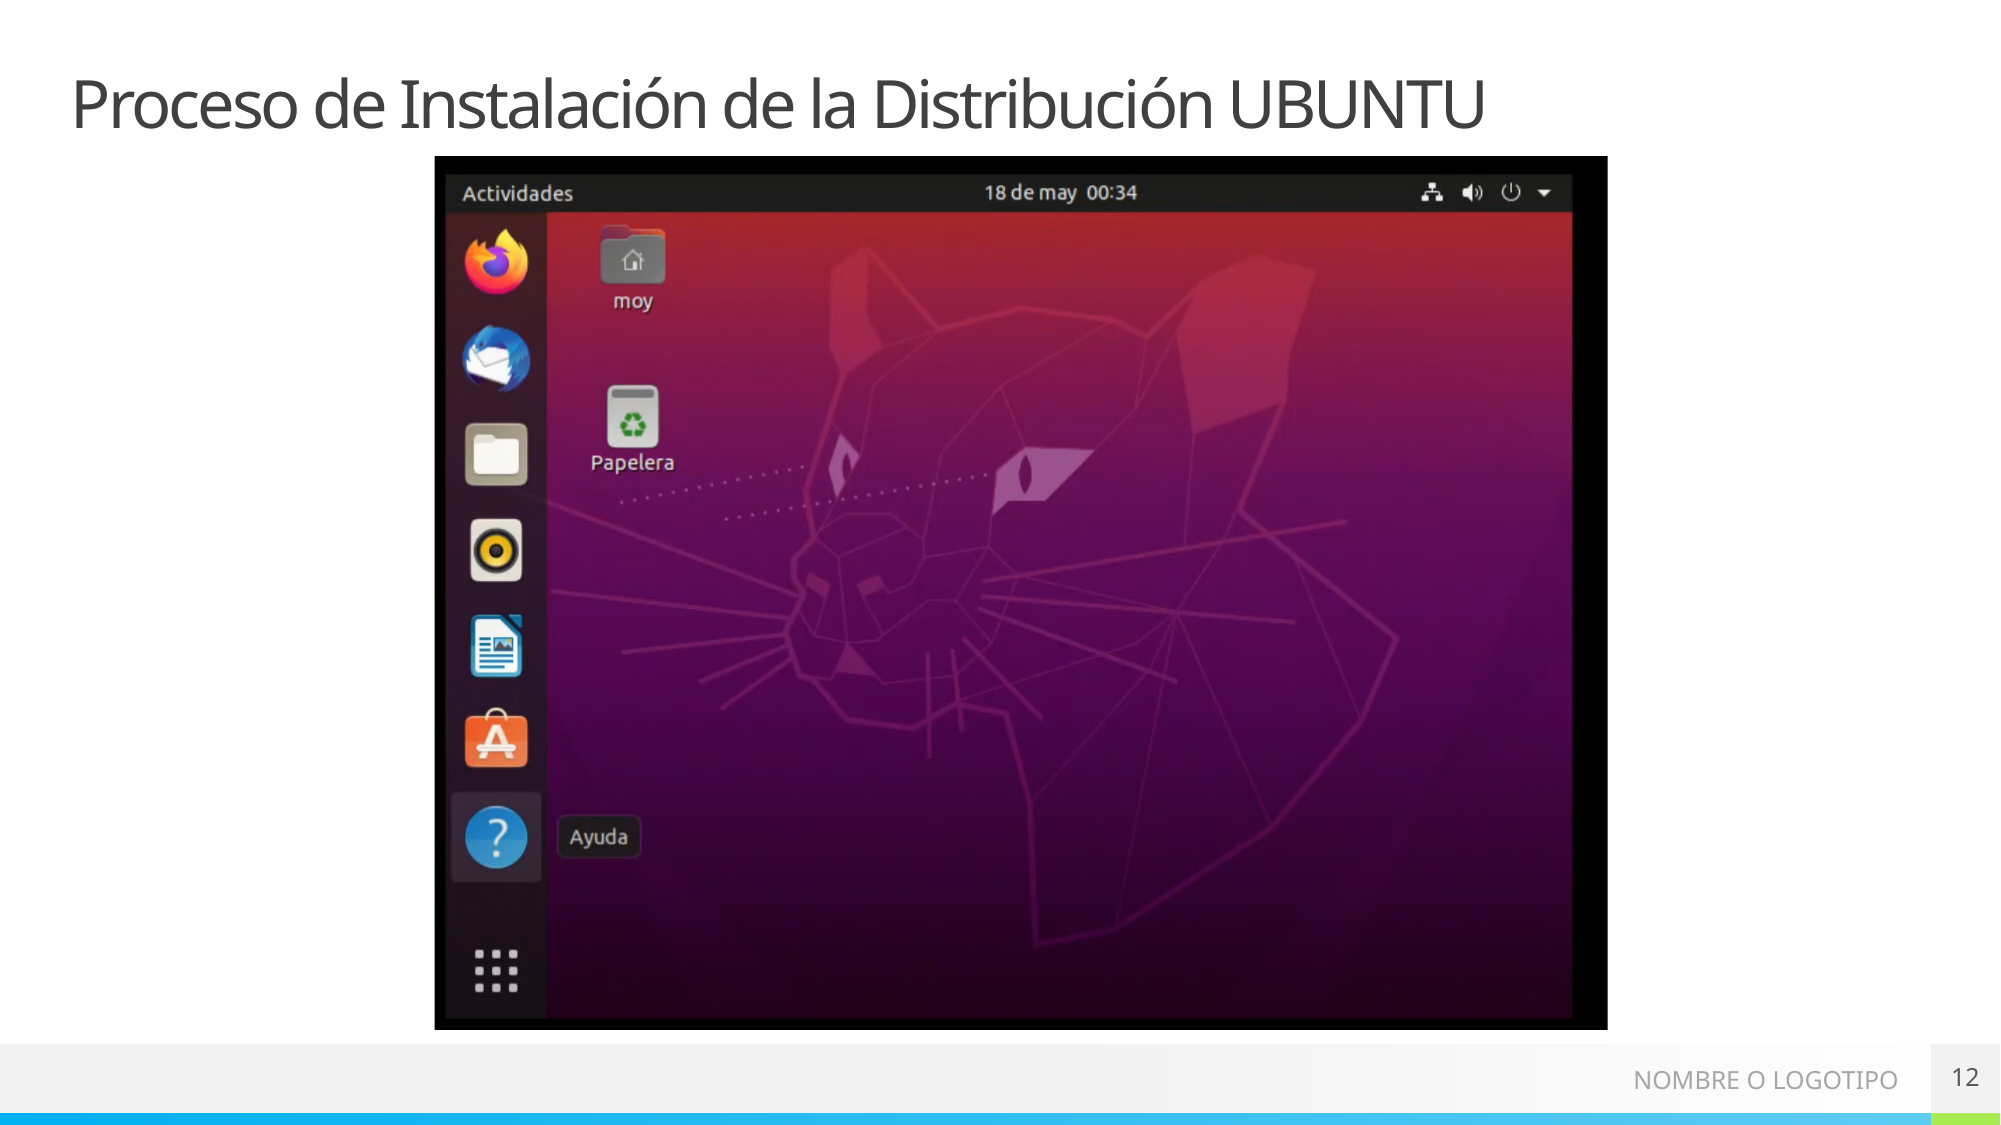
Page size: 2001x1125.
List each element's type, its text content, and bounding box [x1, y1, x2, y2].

picture [434, 156, 1608, 1030]
slide_number 12 [1931, 1044, 2000, 1114]
title Proceso de Instalación de la Distribución UBUNTU [70, 70, 1932, 142]
